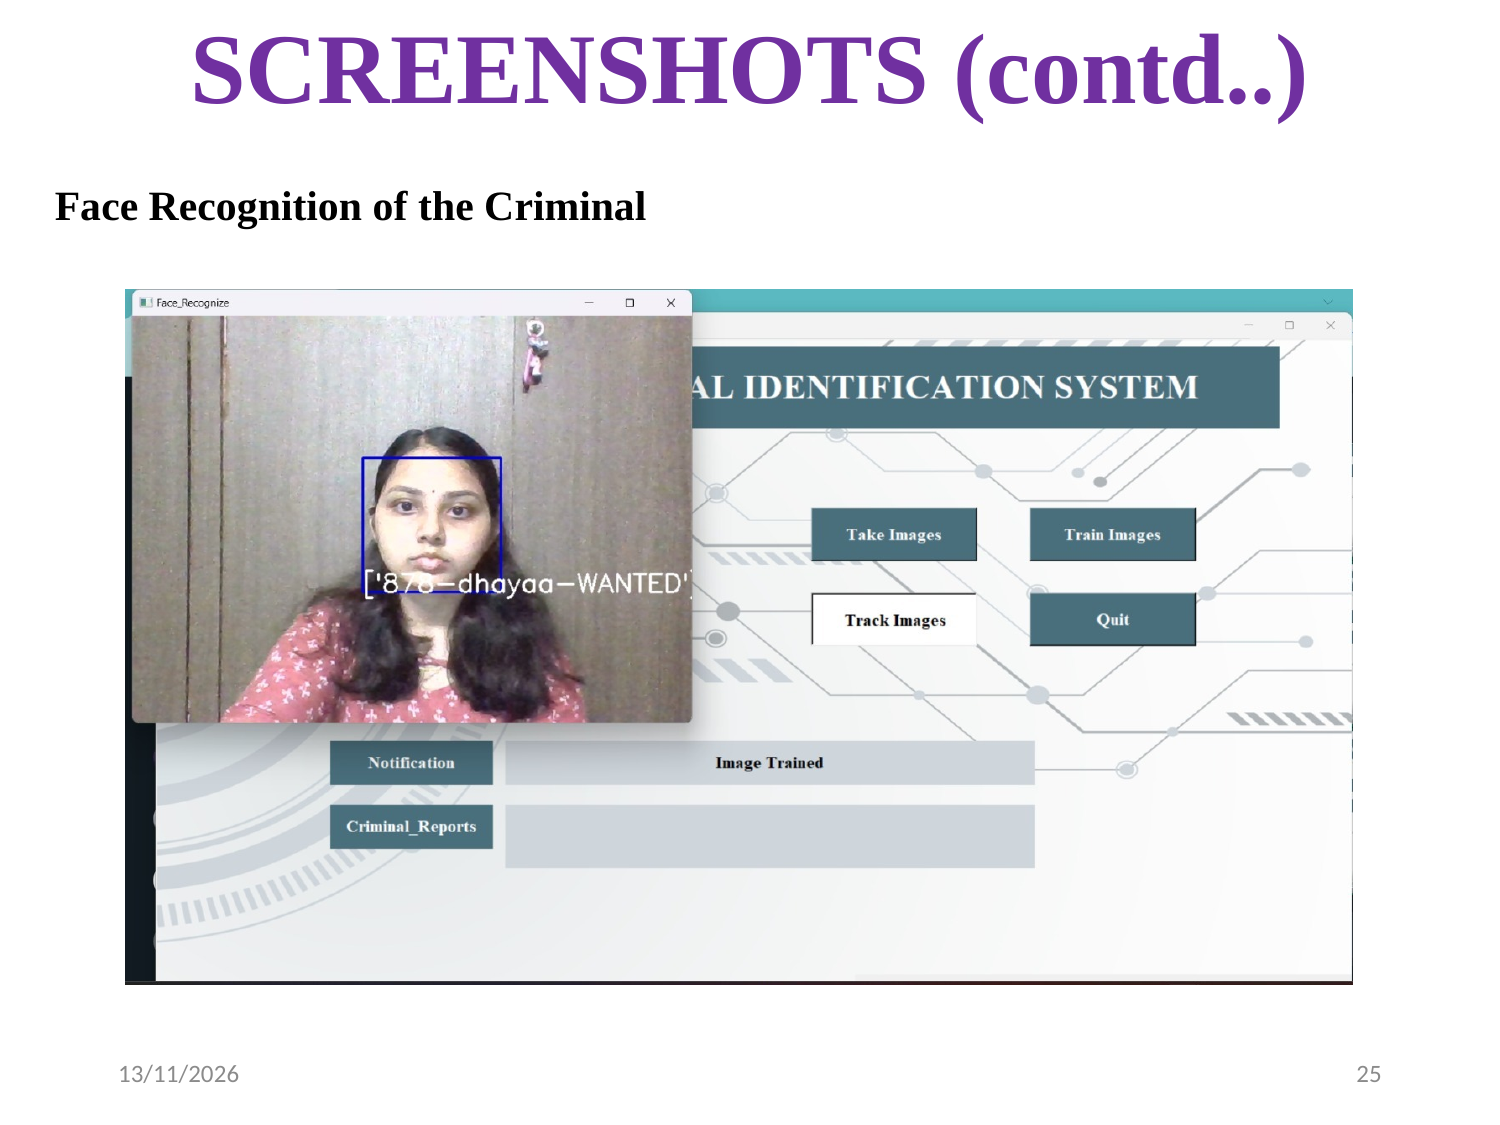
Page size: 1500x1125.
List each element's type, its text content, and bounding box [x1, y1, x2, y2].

text_box Face Recognition of the Criminal [40, 171, 1070, 237]
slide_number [103, 1042, 441, 1103]
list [125, 289, 1353, 985]
slide_number 25 [1059, 1042, 1397, 1103]
title SCREENSHOTS (contd..) [103, 27, 1397, 115]
